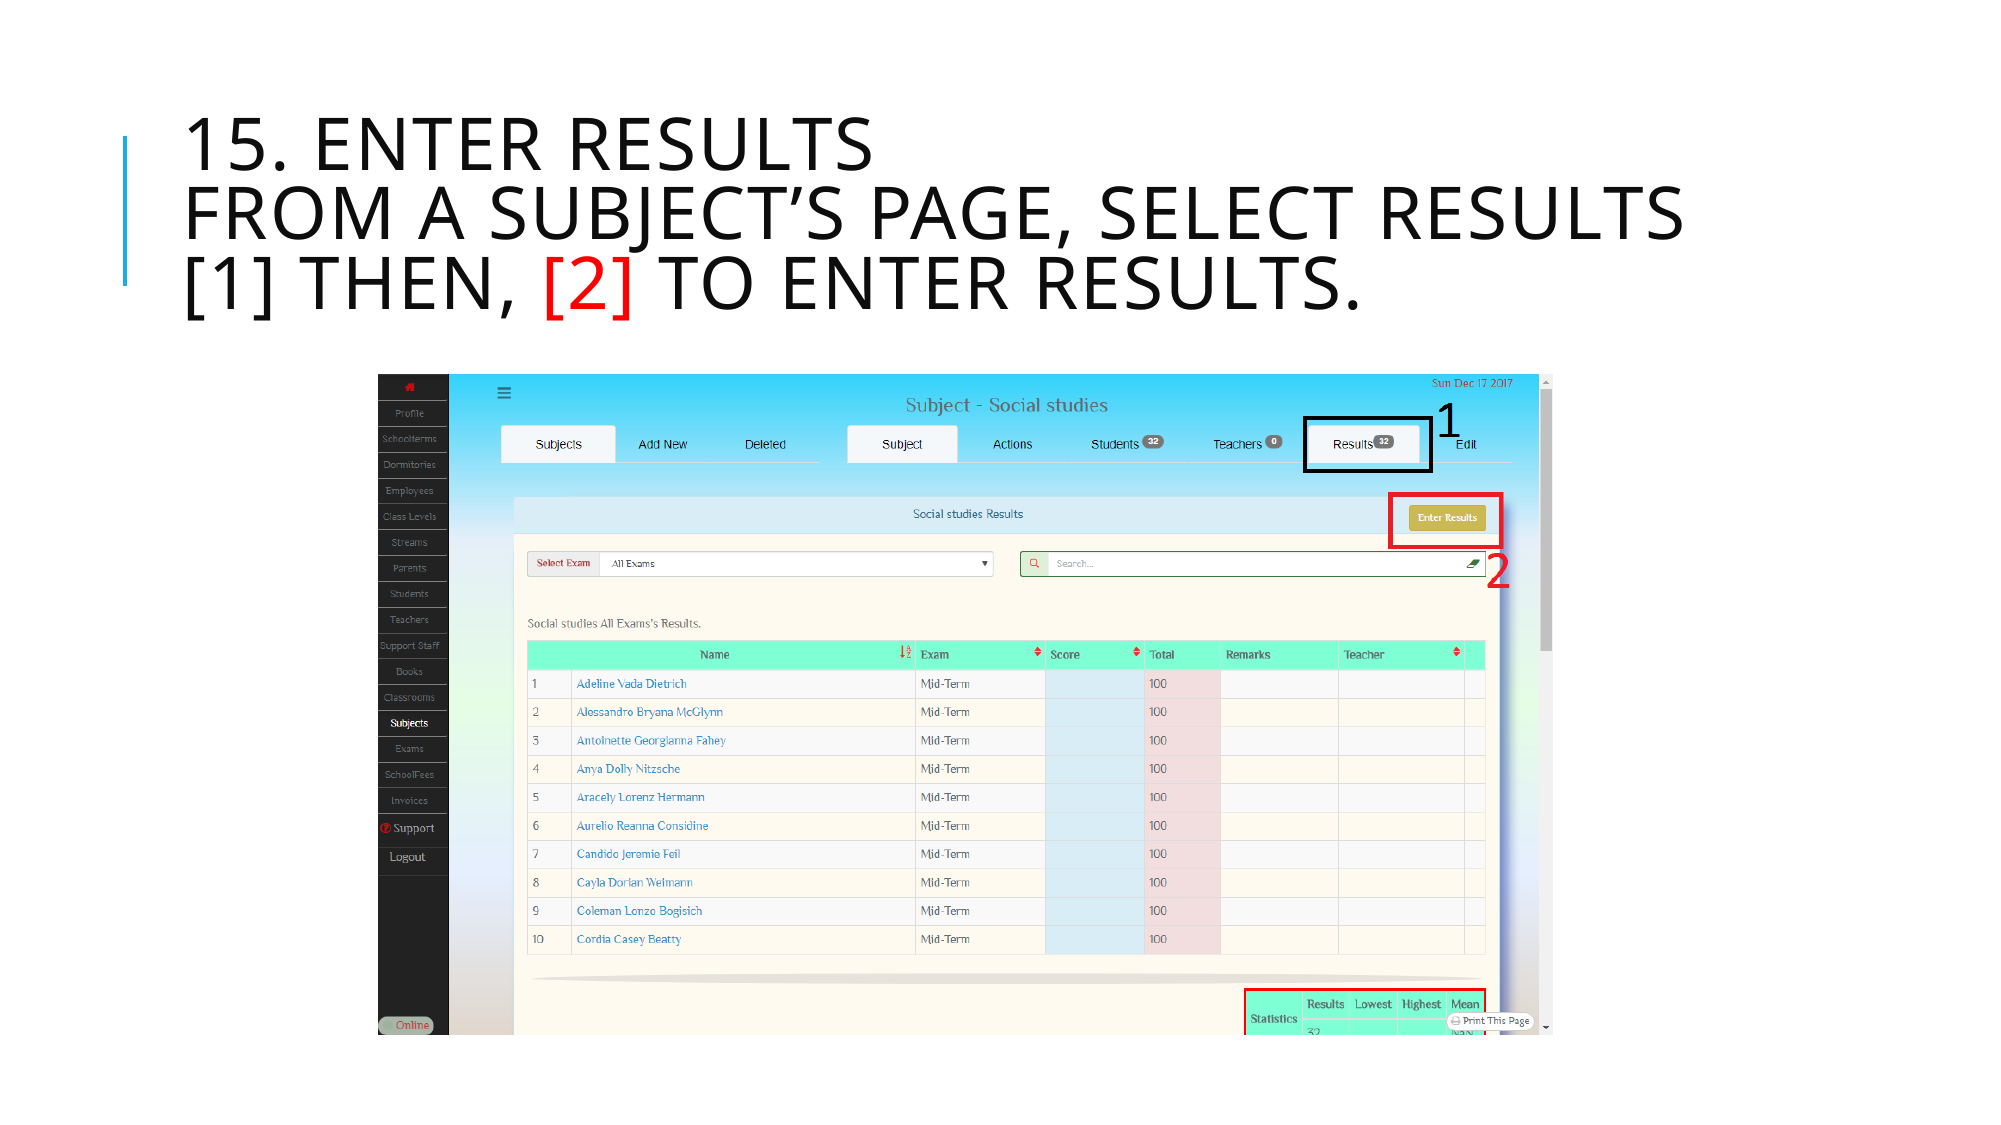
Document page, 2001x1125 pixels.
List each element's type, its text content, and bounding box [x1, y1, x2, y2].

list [378, 374, 1553, 1036]
title 15. Enter Results From a subject’s page, select results [1] then, [2] to enter results. [168, 96, 1763, 342]
